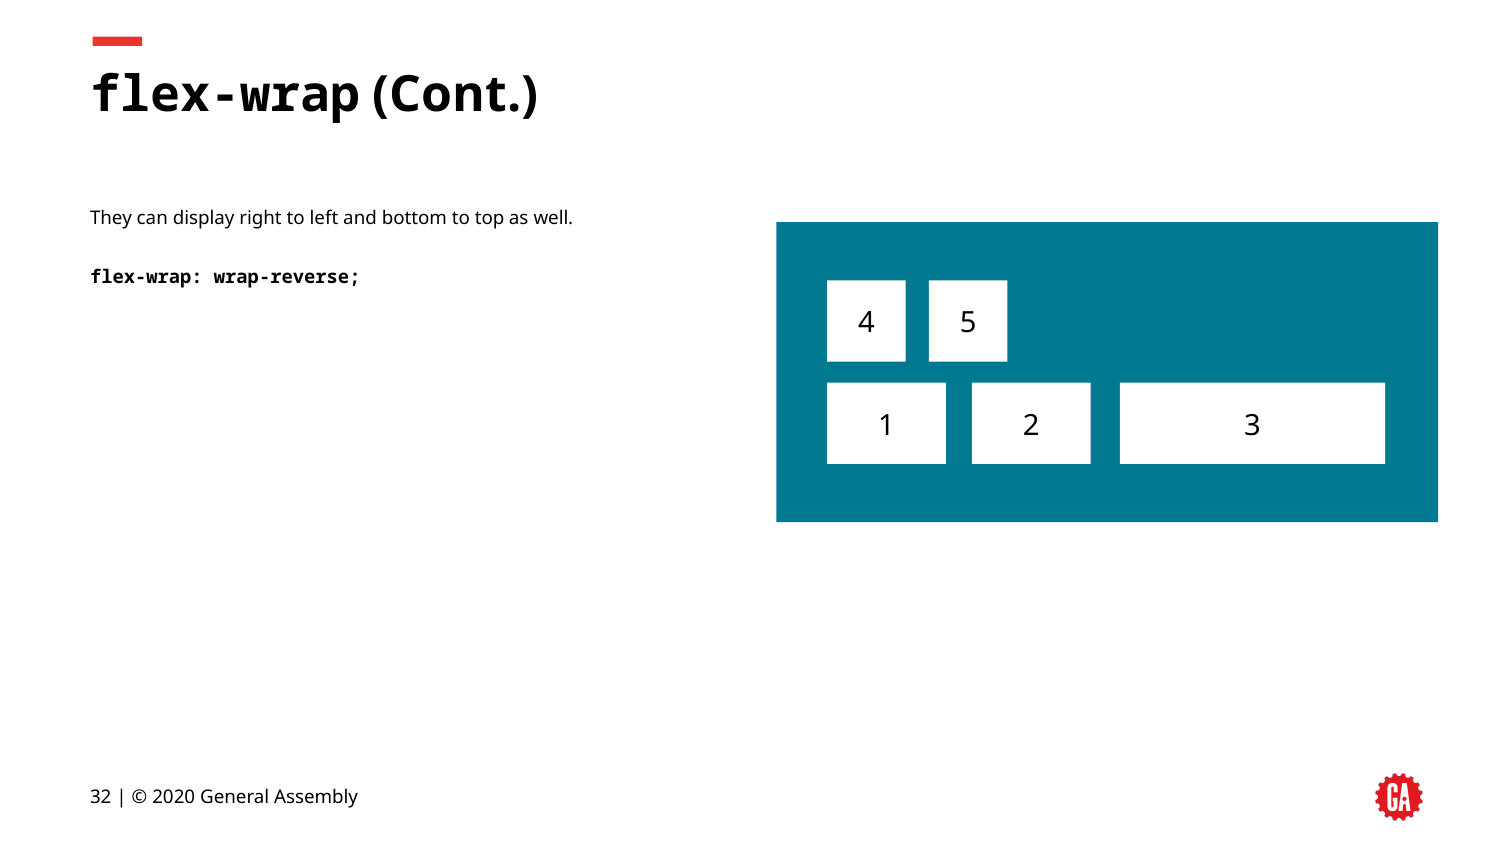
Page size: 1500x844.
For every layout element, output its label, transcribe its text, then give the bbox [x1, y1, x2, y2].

text_box 2 [971, 382, 1091, 464]
picture [1373, 771, 1425, 823]
text_box 4 [827, 280, 906, 362]
text_box [776, 222, 1439, 523]
slide_number 32 | © 2020 General Assembly [75, 764, 465, 830]
text_box 5 [928, 280, 1008, 362]
list They can display right to left and bottom to top as well. flex-wrap: wrap-reverse; [75, 187, 750, 670]
text_box 3 [1119, 382, 1386, 464]
text_box 1 [827, 382, 946, 464]
title flex-wrap (Cont.) [75, 46, 1473, 140]
